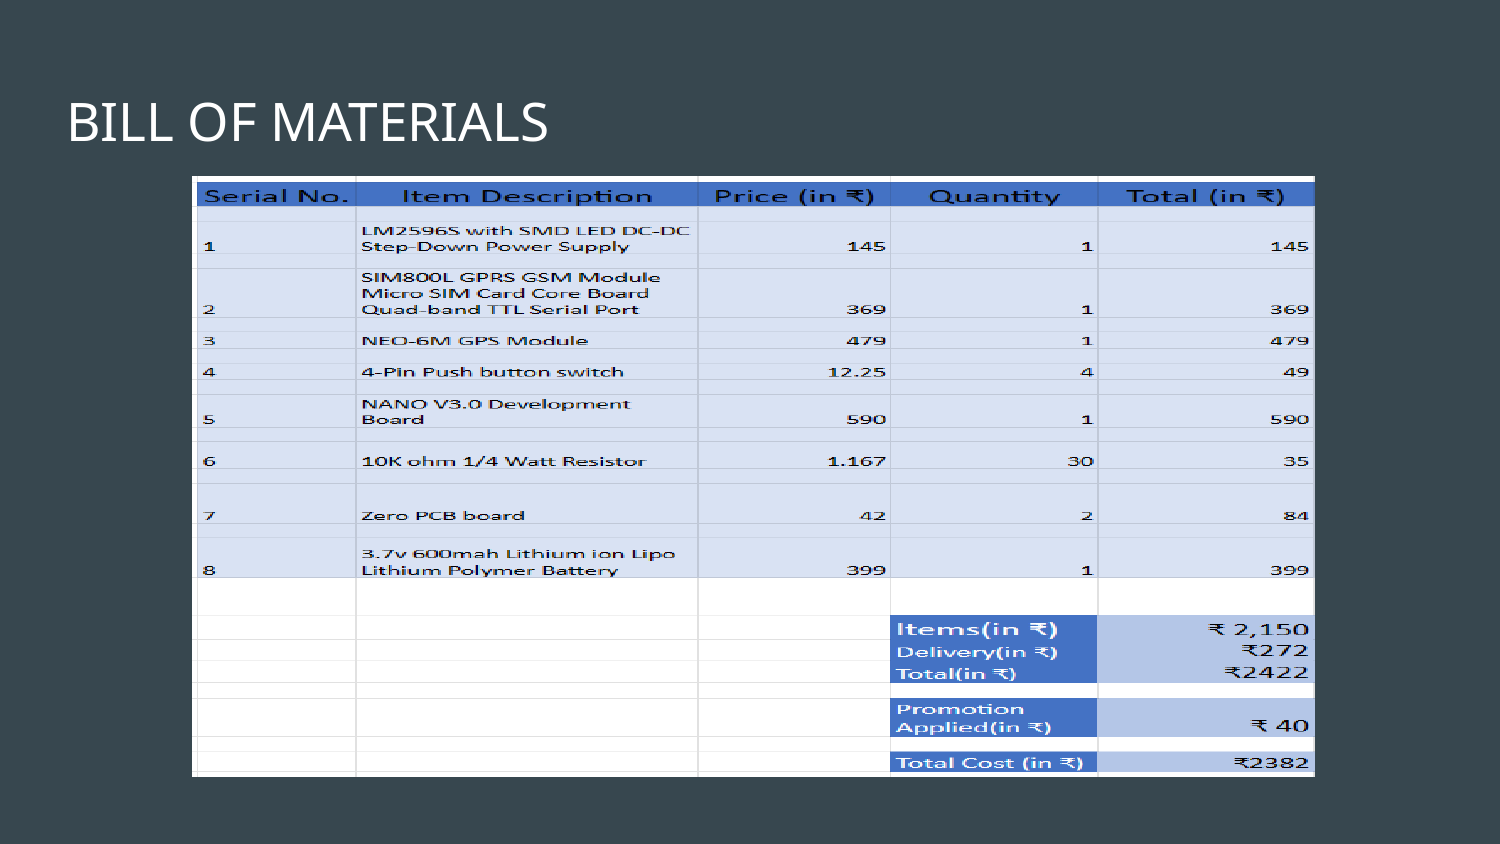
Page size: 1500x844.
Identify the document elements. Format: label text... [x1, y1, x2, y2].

picture [192, 176, 1315, 777]
title BILL OF MATERIALS [51, 72, 1449, 167]
